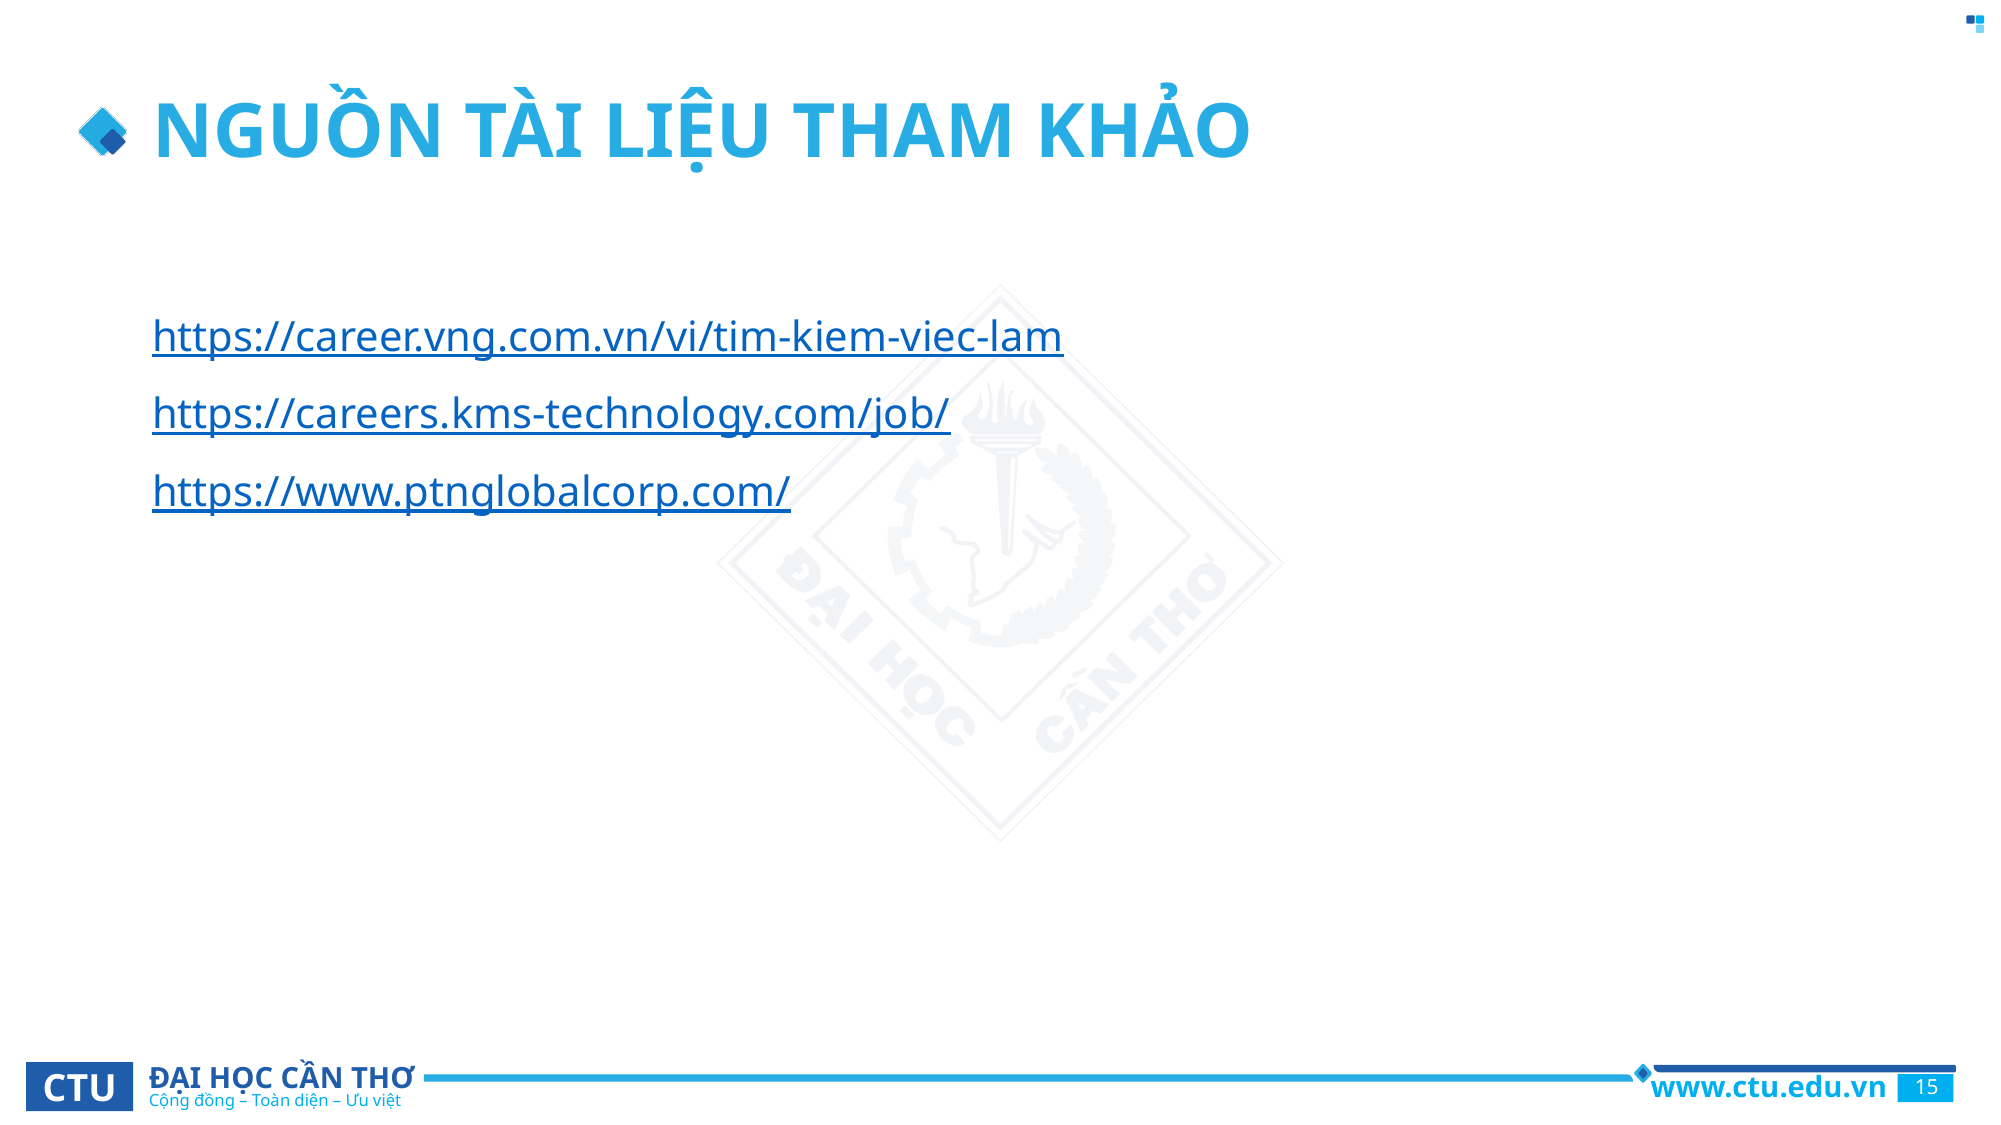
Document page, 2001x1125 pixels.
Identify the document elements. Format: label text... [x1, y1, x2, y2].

title NGUỒN TÀI LIỆU THAM KHẢO [137, 24, 1863, 243]
picture [78, 107, 127, 156]
text_box https://career.vng.com.vn/vi/tim-kiem-viec-lam https://careers.kms-technology.com/job/ https://www.ptnglobalcorp.com/ [137, 298, 1138, 529]
